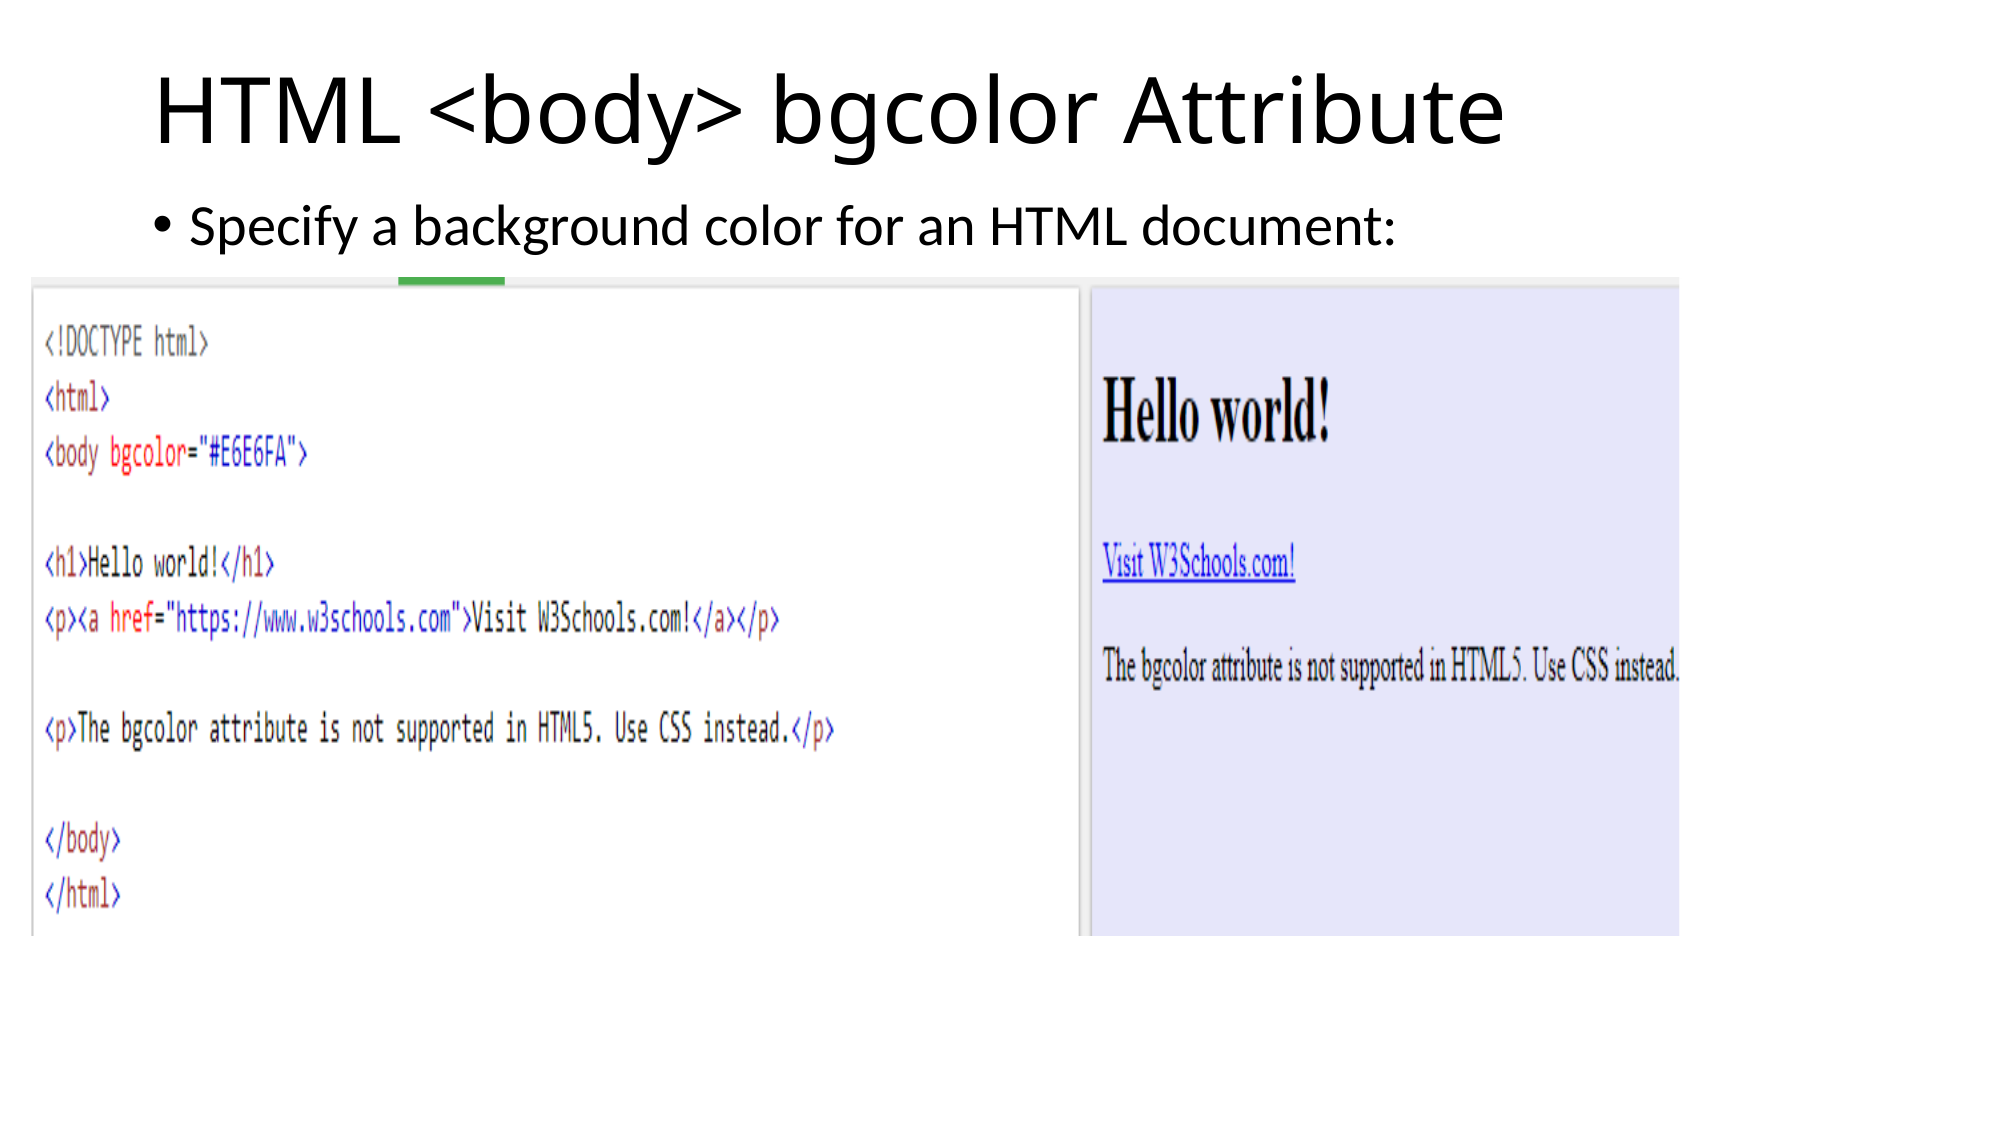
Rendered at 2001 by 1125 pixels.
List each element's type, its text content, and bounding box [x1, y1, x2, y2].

title HTML <body> bgcolor Attribute [137, 59, 1863, 187]
picture [31, 277, 1682, 936]
list Specify a background color for an HTML document: [137, 187, 1863, 1014]
